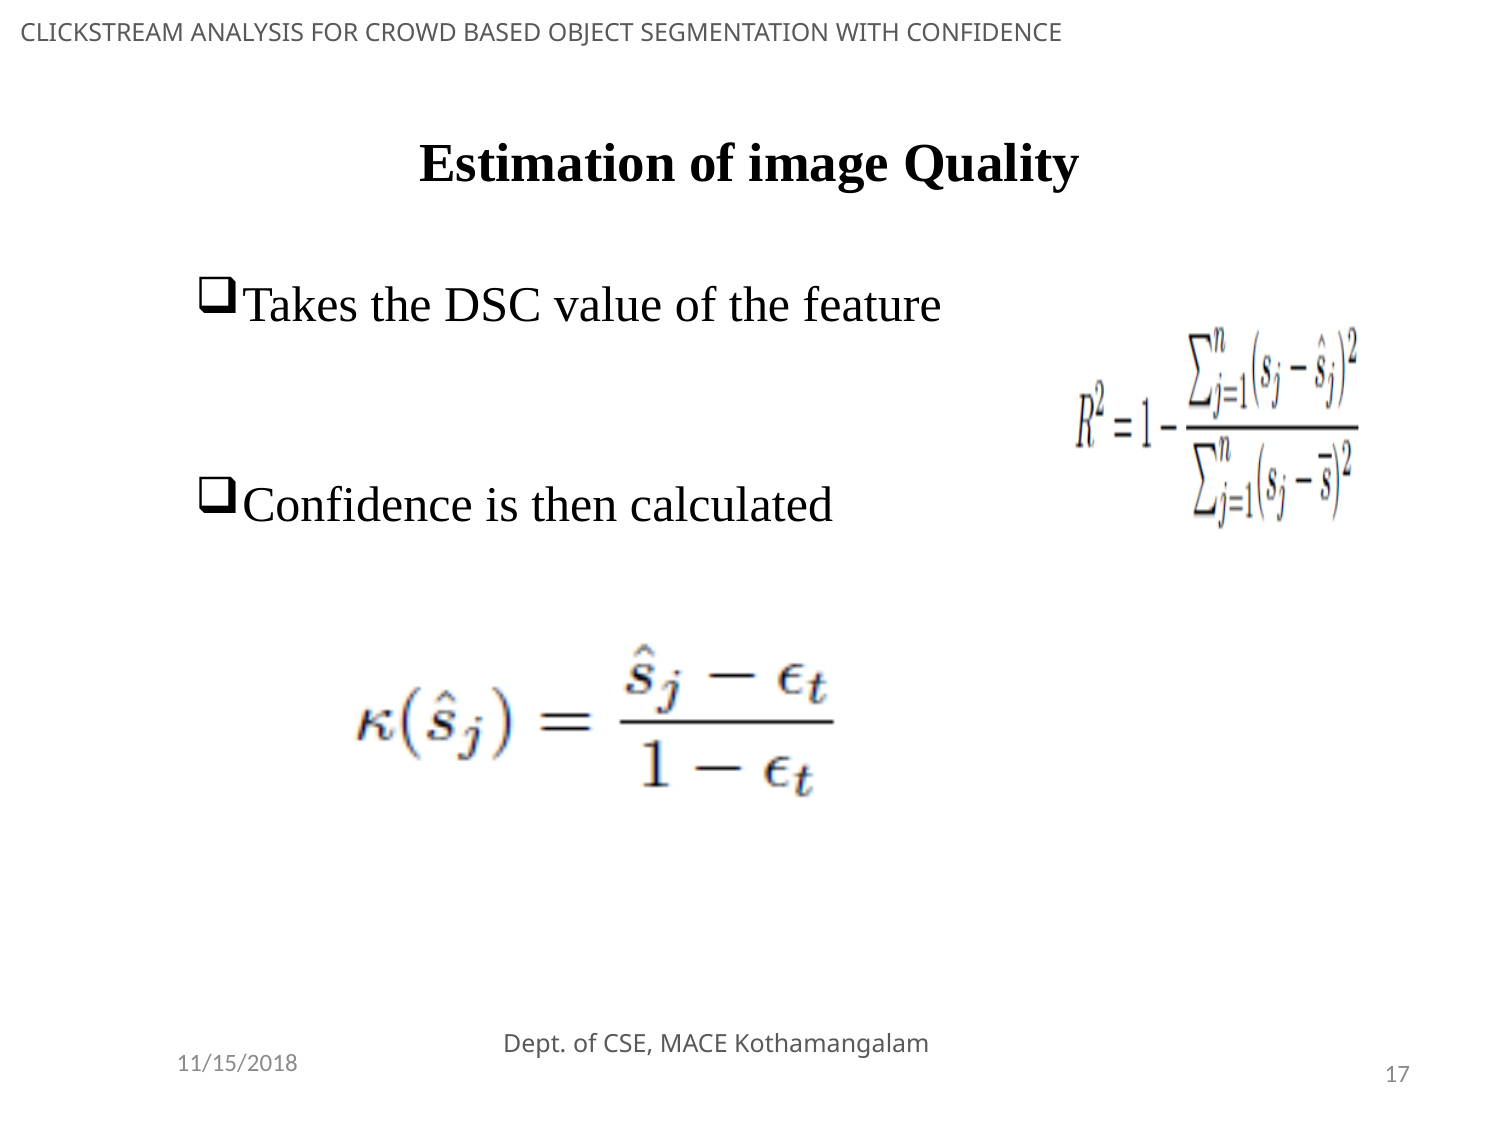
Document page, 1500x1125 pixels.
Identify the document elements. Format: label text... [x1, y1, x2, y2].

slide_number 17 [1074, 1042, 1425, 1103]
picture [339, 632, 938, 834]
title Estimation of image Quality [75, 24, 1425, 200]
text_box Dept. of CSE, MACE Kothamangalam [492, 1007, 1059, 1079]
footer 11/15/2018 [0, 1031, 475, 1092]
text_box CLICKSTREAM ANALYSIS FOR CROWD BASED OBJECT SEGMENTATION WITH CONFIDENCE [12, 1, 1207, 62]
picture [1054, 304, 1419, 575]
text_box Takes the DSC value of the feature Confidence is then calculated [105, 234, 1406, 1022]
